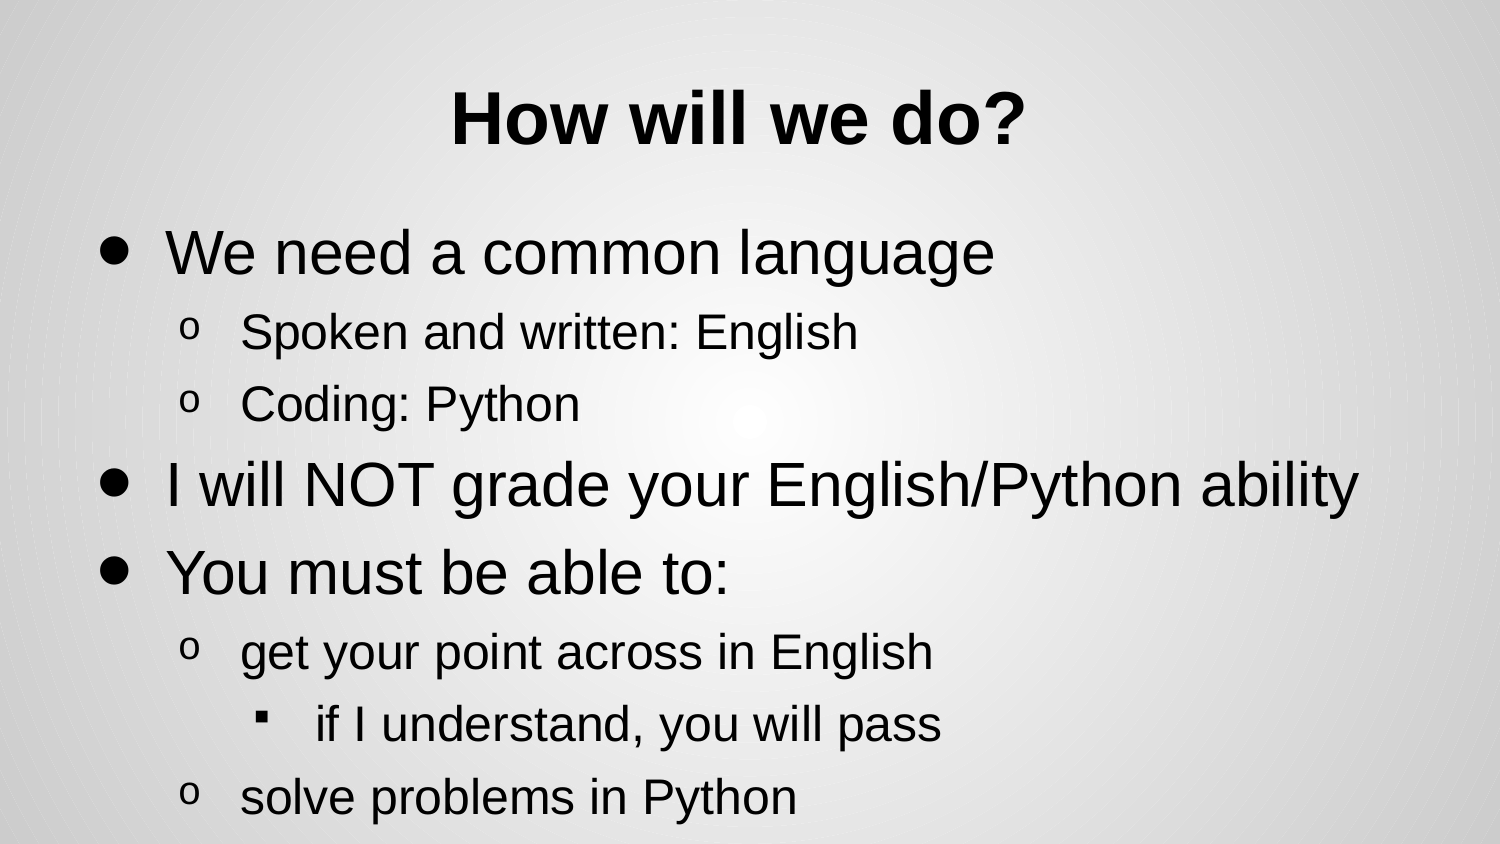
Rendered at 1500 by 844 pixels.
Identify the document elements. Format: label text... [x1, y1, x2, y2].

title How will we do? [75, 33, 1425, 175]
list We need a common language Spoken and written: English Coding: Python I will NOT grade your English/Python ability You must be able to: get your point across in English if I understand, you will pass solve problems in Python if your code works, you will pass [75, 196, 1425, 808]
